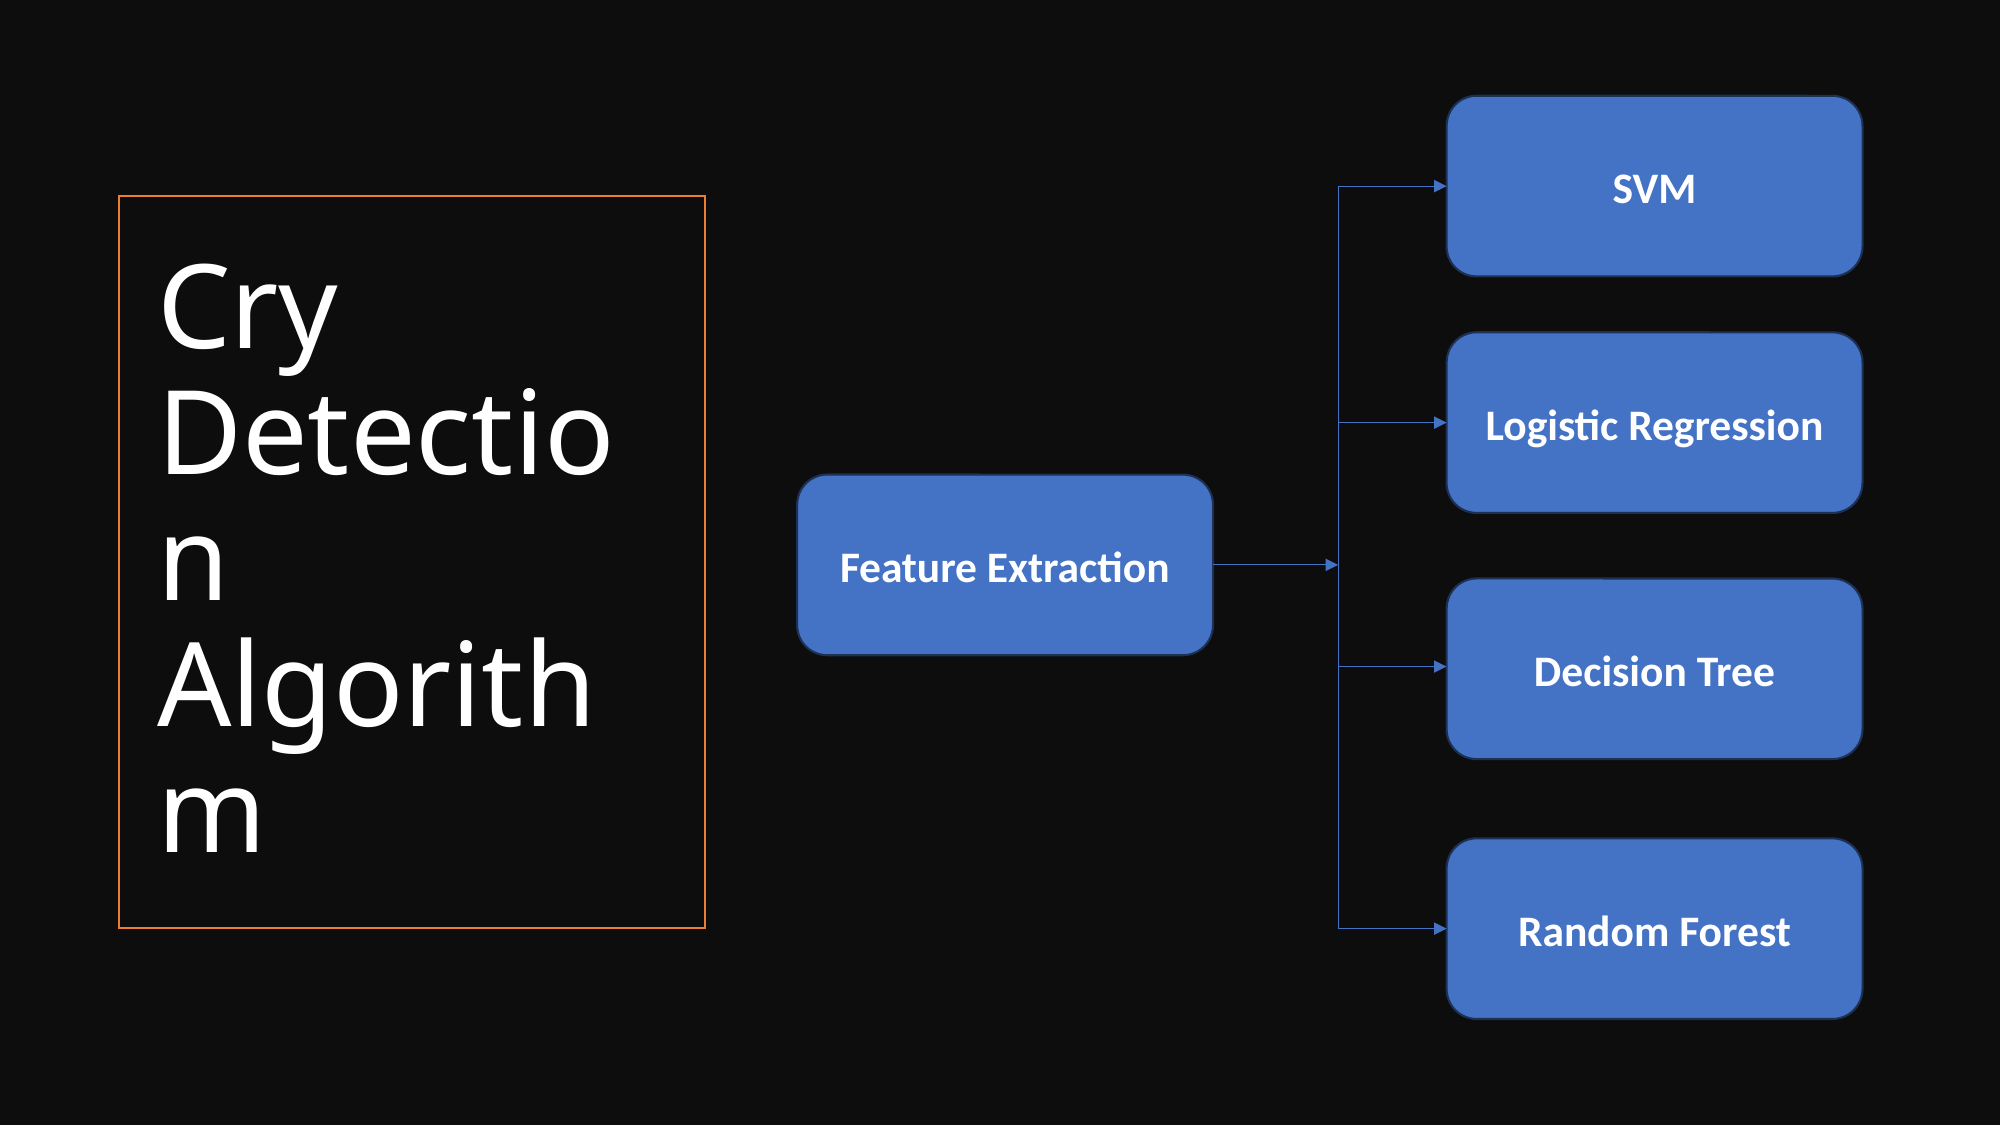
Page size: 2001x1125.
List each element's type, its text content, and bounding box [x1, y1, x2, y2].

text_box Random Forest [1445, 837, 1864, 1021]
text_box [0, 0, 2000, 1125]
text_box Feature Extraction [796, 473, 1215, 657]
text_box Logistic Regression [1445, 331, 1864, 514]
text_box [118, 195, 706, 929]
text_box Decision Tree [1445, 577, 1864, 761]
text_box SVM [1445, 94, 1864, 278]
